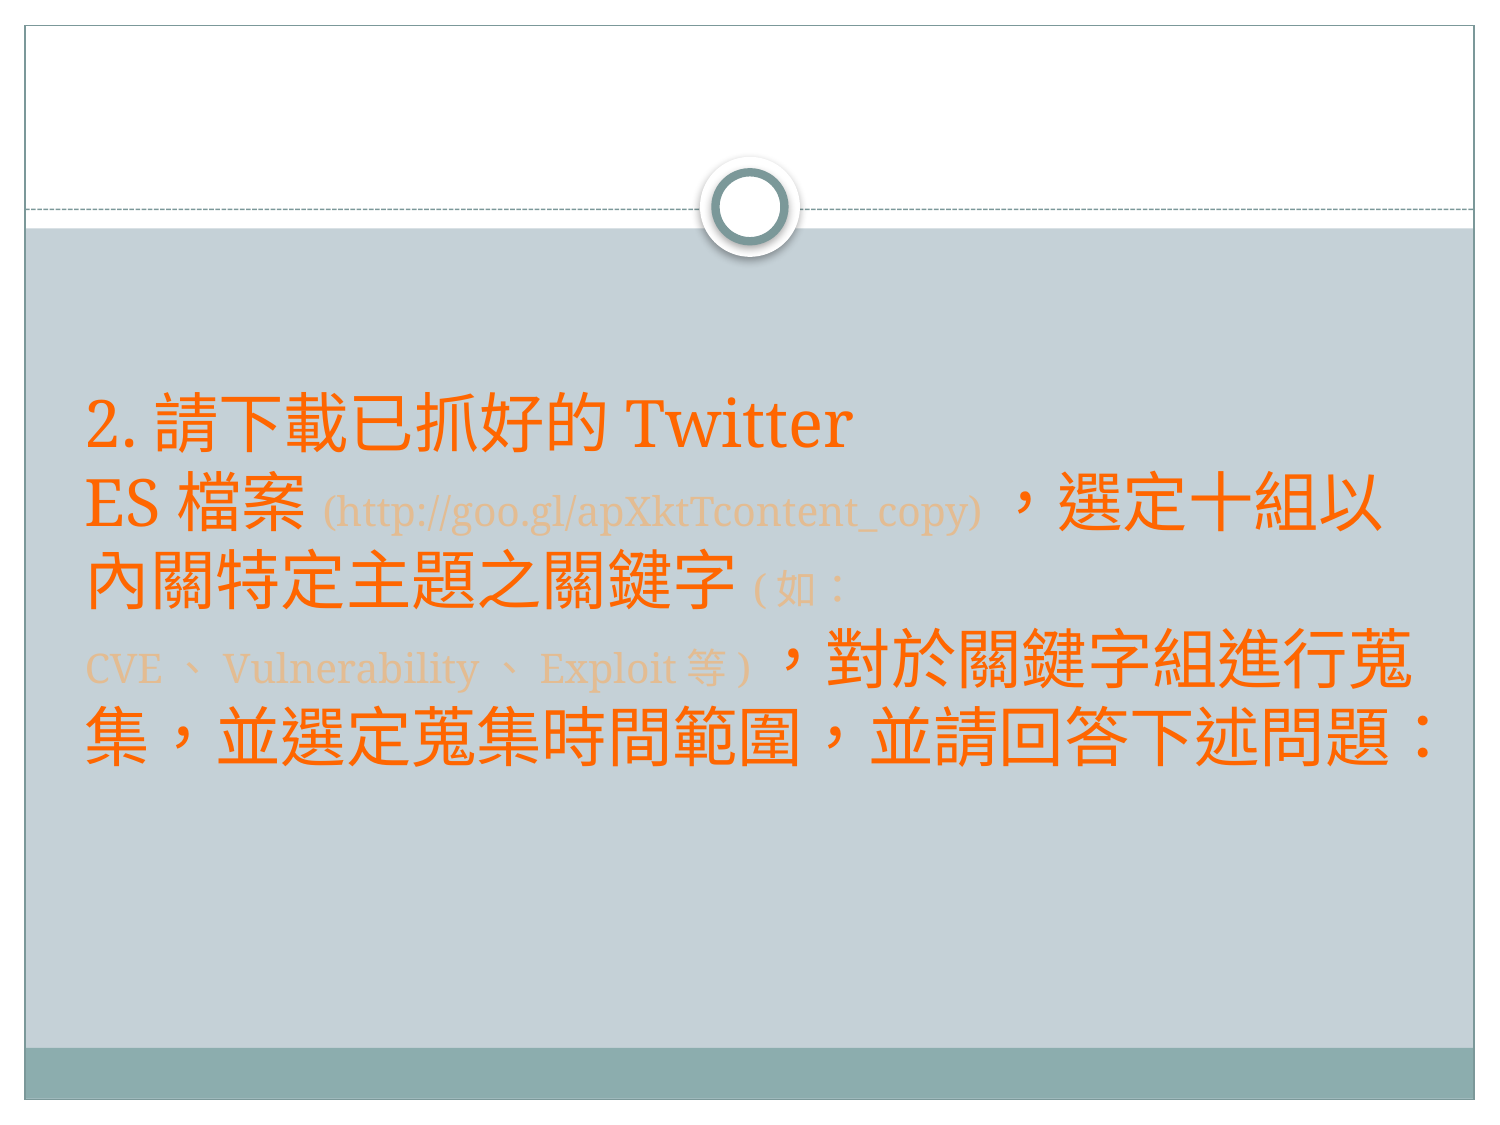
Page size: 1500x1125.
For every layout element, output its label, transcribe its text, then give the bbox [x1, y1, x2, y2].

list 2.請下載已抓好的Twitter ES檔案(http://goo.gl/apXktTcontent_copy)，選定十組以內關特定主題之關鍵字(如：CVE、Vulnerability、Exploit等)，對於關鍵字組進行蒐集，並選定蒐集時間範圍，並請回答下述問題： [70, 375, 1451, 857]
